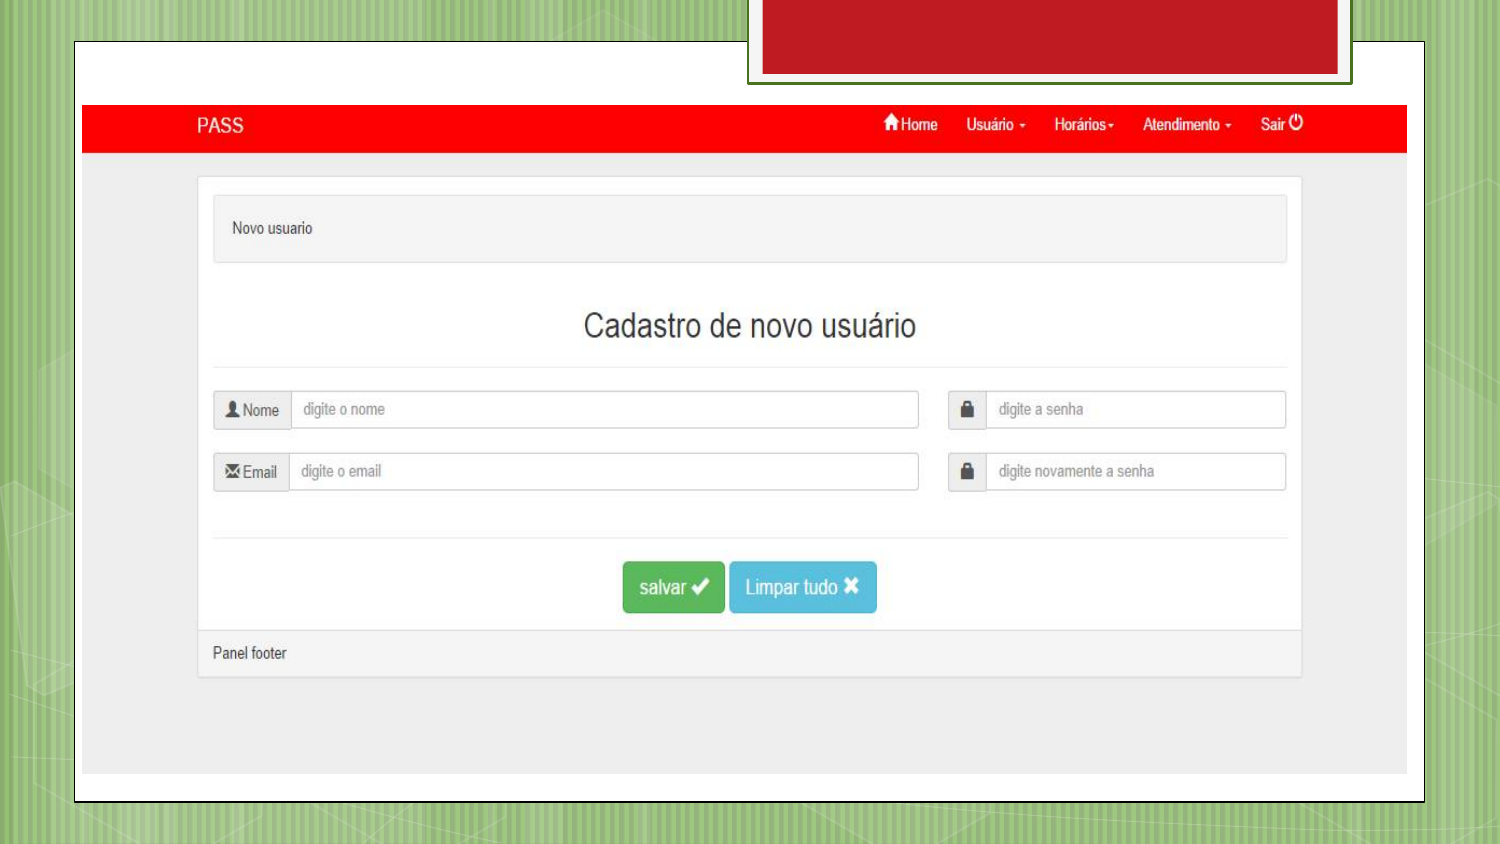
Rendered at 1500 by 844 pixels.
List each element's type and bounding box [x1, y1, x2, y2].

picture [81, 105, 1407, 774]
